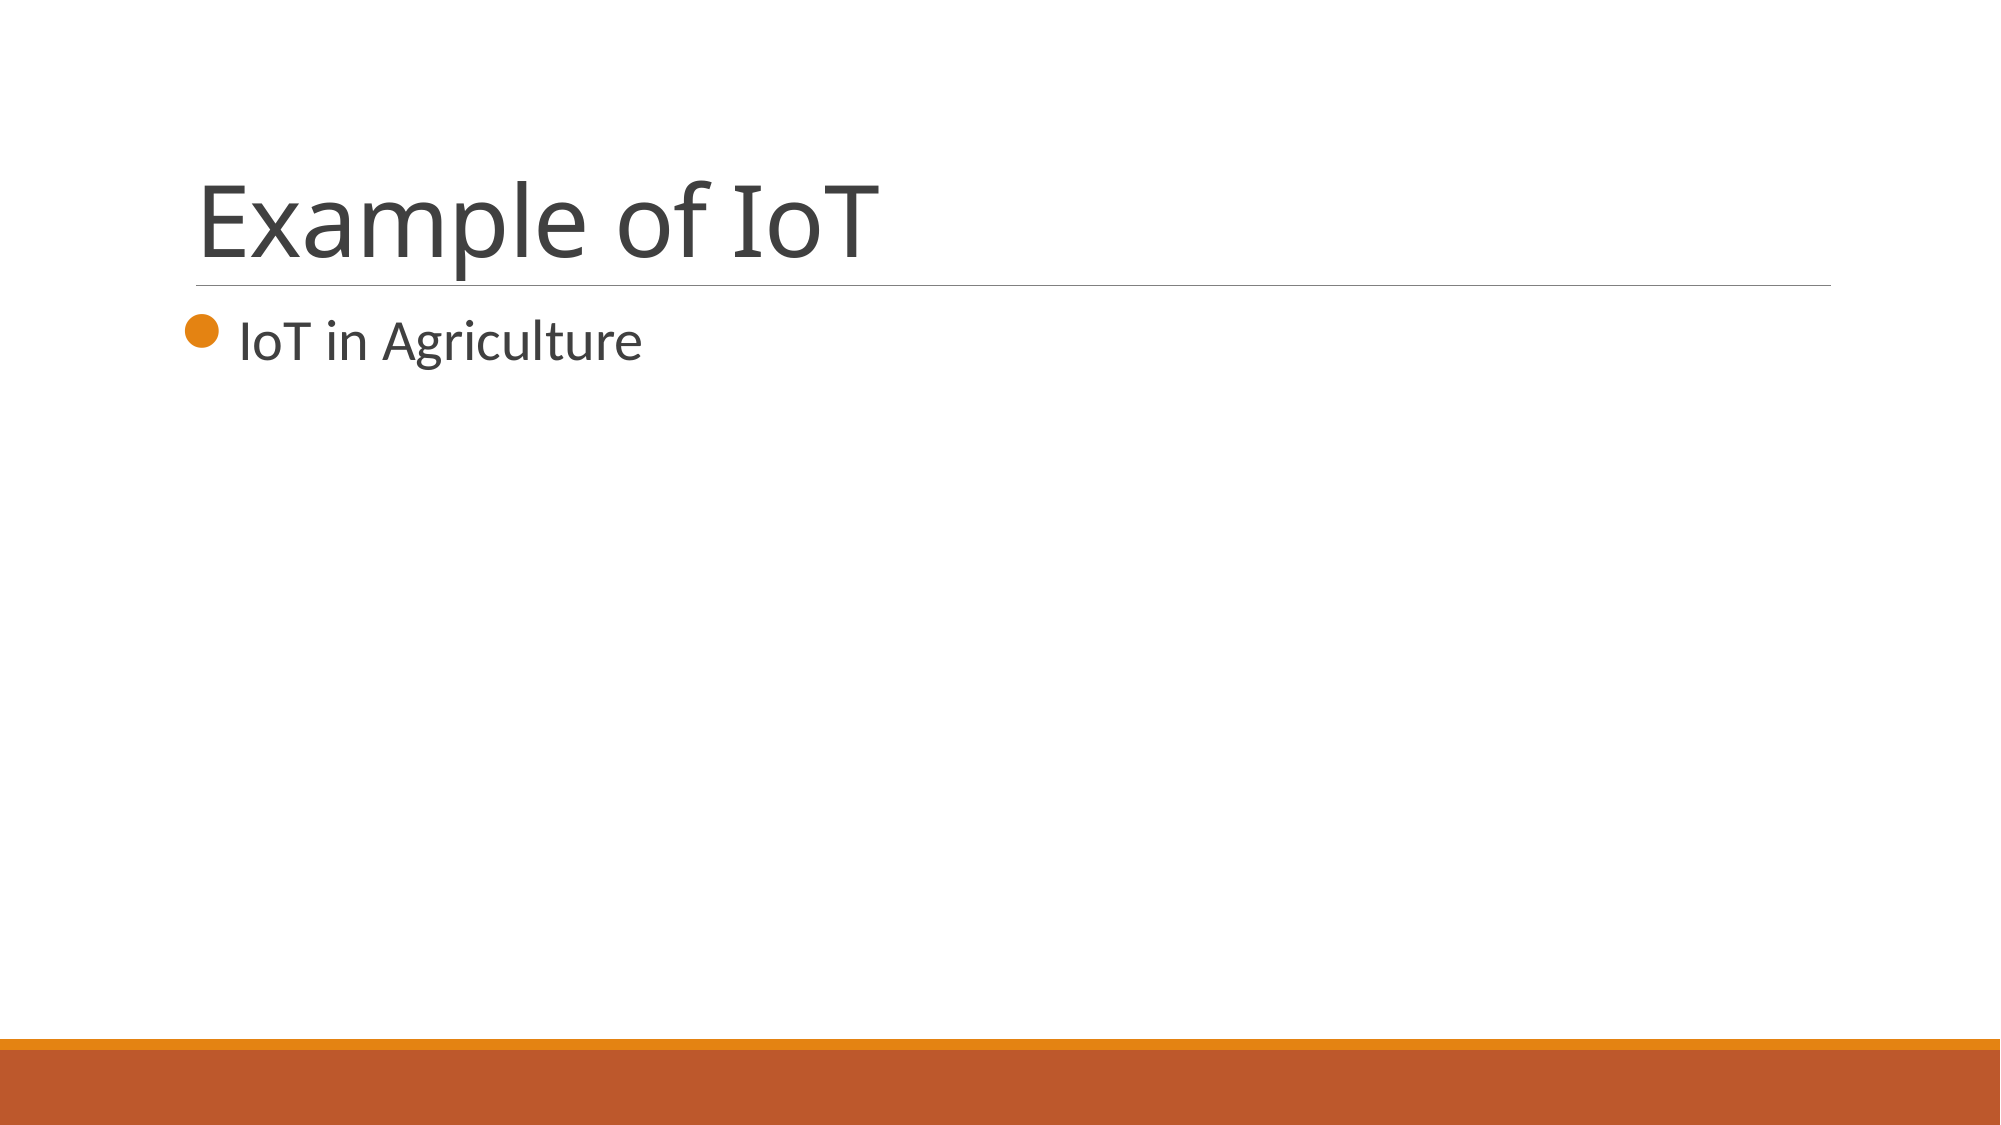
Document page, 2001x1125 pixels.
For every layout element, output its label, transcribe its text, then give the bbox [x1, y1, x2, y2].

list IoT in Agriculture [180, 302, 1830, 963]
title Example of IoT [180, 47, 1830, 285]
